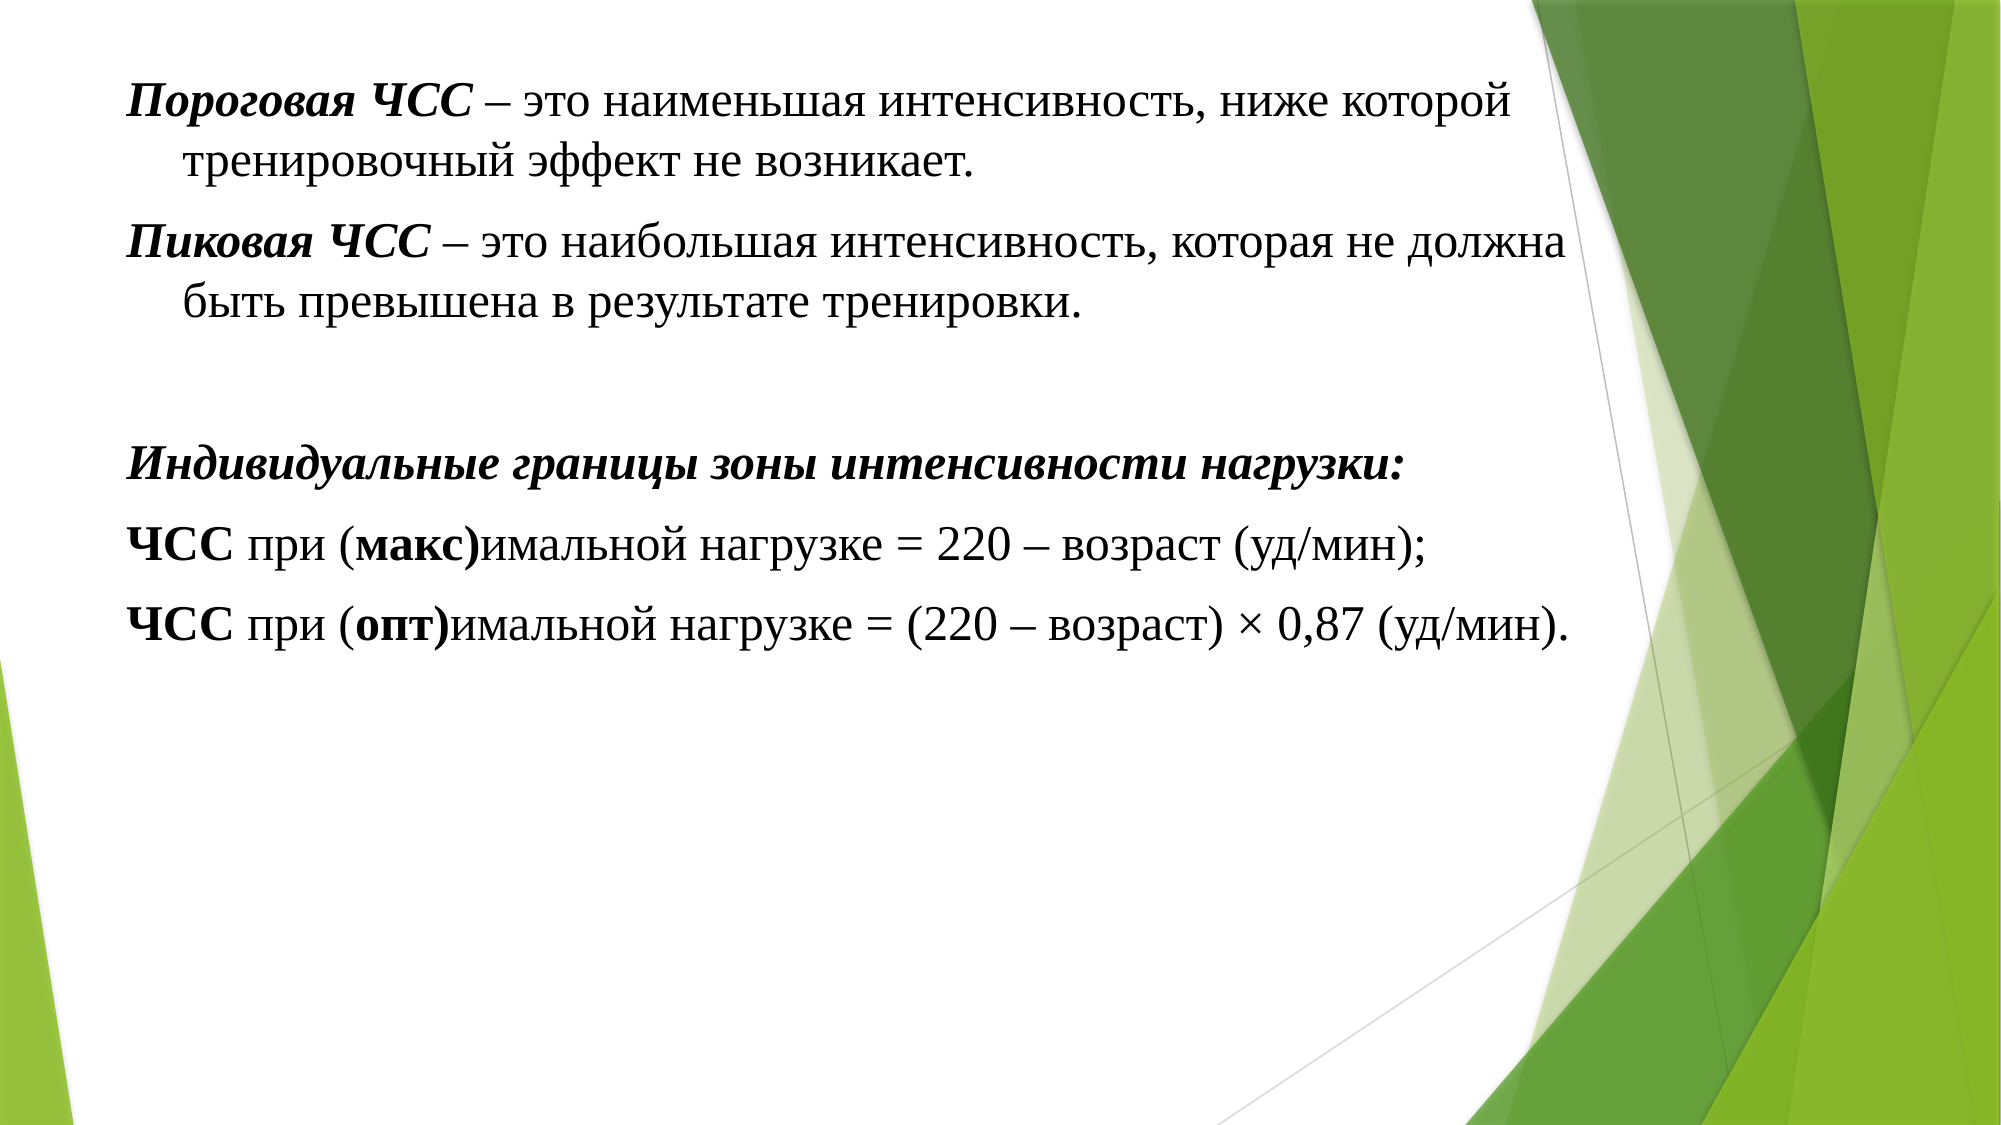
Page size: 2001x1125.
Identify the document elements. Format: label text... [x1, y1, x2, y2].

list Пороговая ЧСС – это наименьшая интенсивность, ниже которой тренировочный эффект не возникает. Пиковая ЧСС – это наибольшая интенсивность, которая не должна быть превышена в результате тренировки. Индивидуальные границы зоны интенсивности нагрузки: ЧСС при (макс)имальной нагрузке = 220 – возраст (уд/мин); ЧСС при (опт)имальной нагрузке = (220 – возраст) × 0,87 (уд/мин). [110, 58, 1677, 992]
